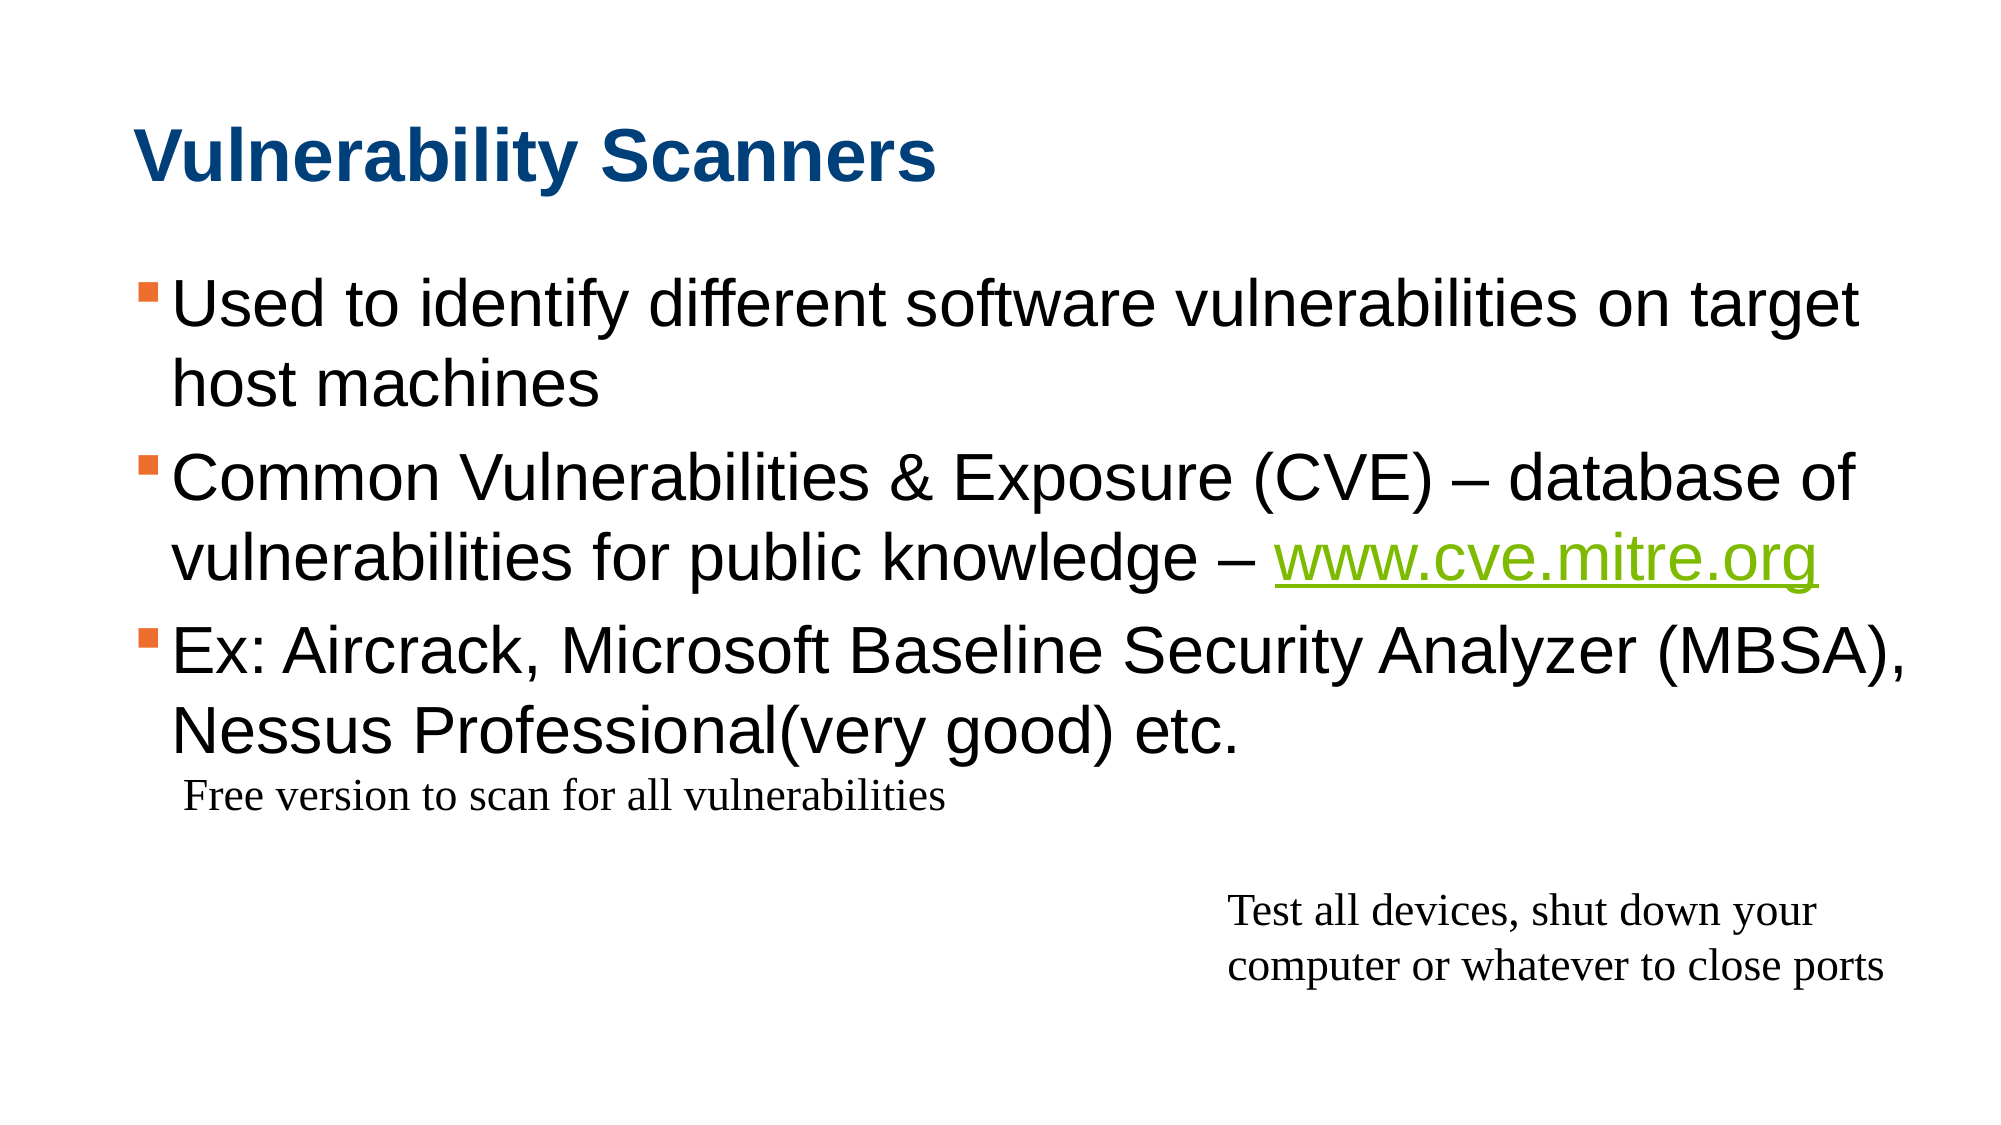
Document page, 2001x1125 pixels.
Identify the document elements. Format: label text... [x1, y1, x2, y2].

list Used to identify different software vulnerabilities on target host machines Common Vulnerabilities & Exposure (CVE) – database of vulnerabilities for public knowledge – www.cve.mitre.org Ex: Aircrack, Microsoft Baseline Security Analyzer (MBSA), Nessus Professional(very good) etc. [117, 252, 1934, 976]
text_box Test all devices, shut down your computer or whatever to close ports [1212, 872, 1934, 997]
title Vulnerability Scanners [117, 49, 1934, 252]
text_box Free version to scan for all vulnerabilities [168, 757, 1413, 828]
